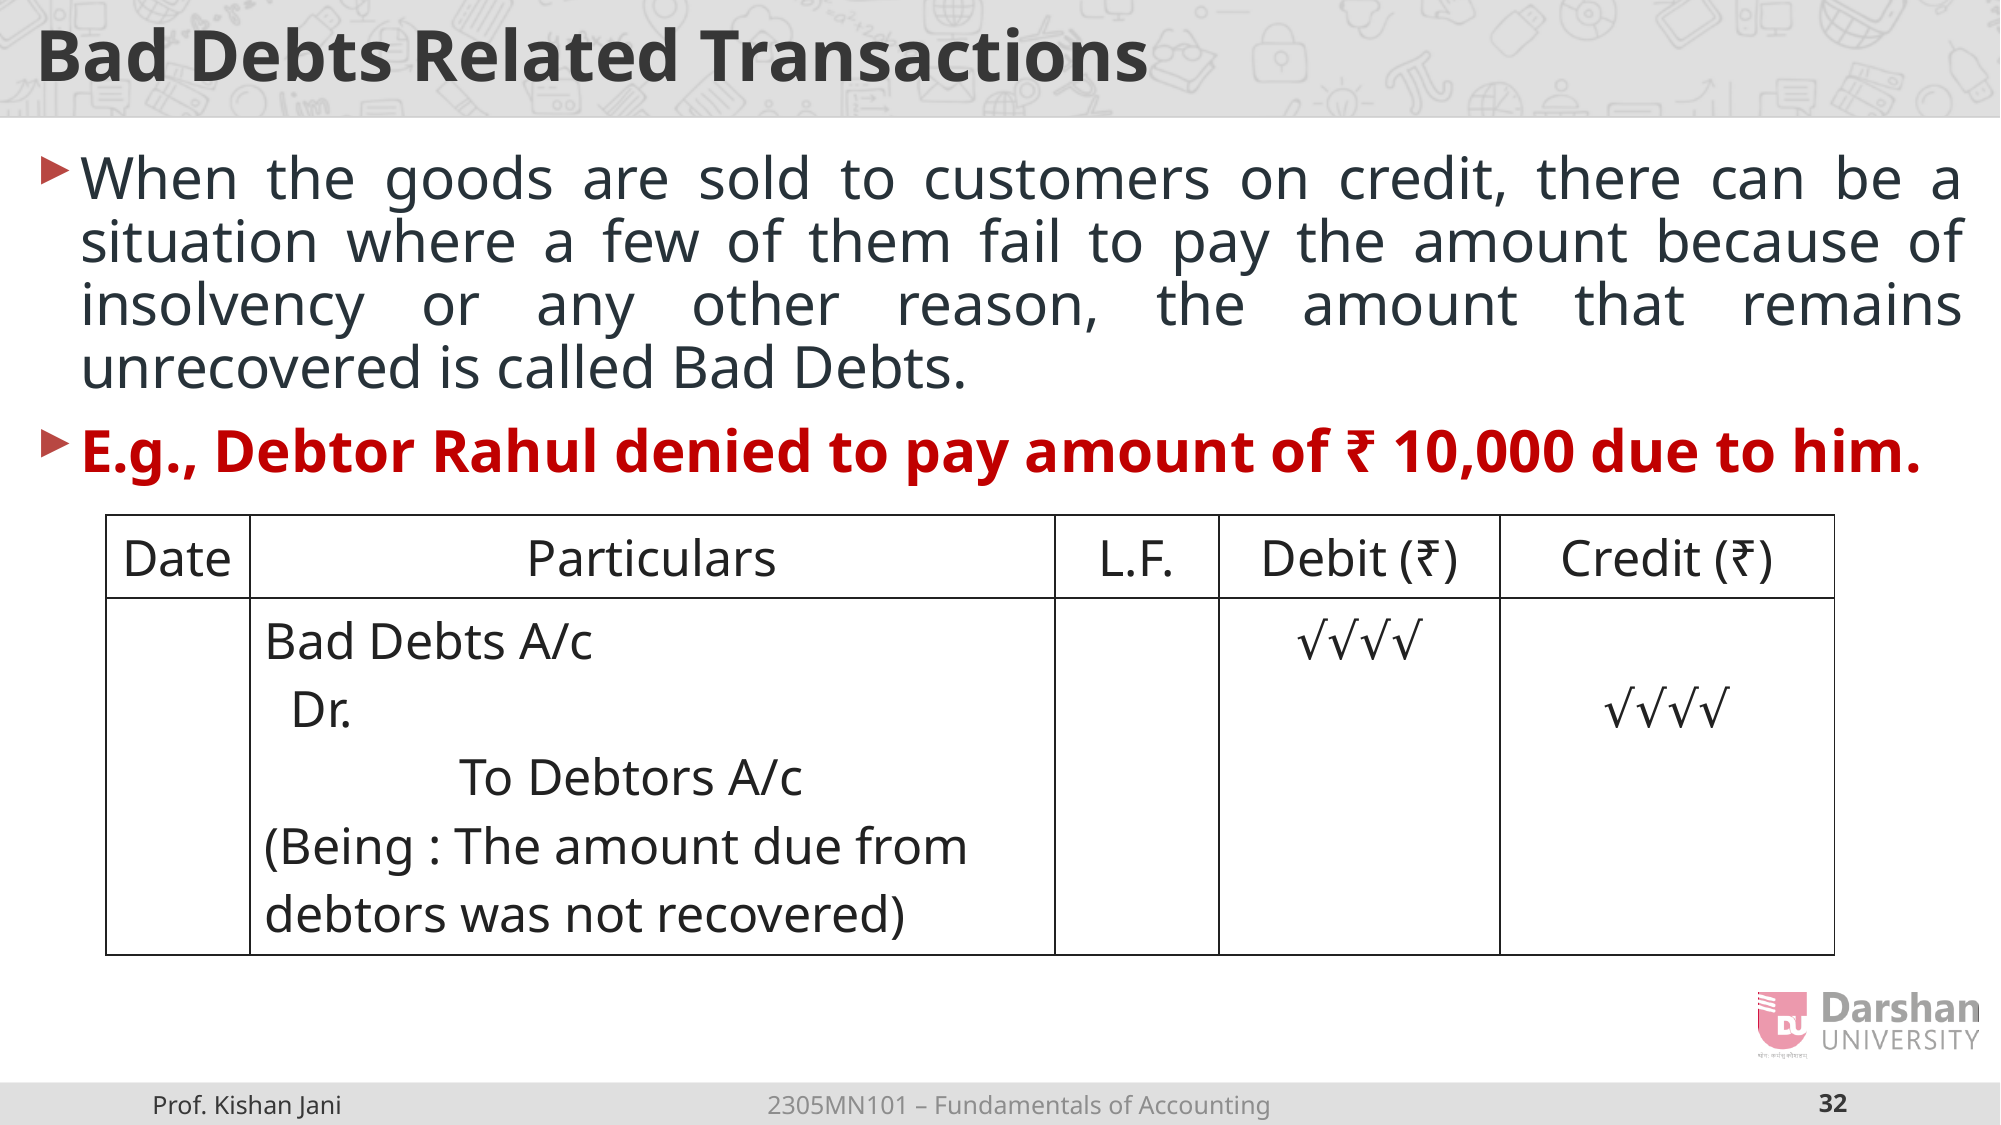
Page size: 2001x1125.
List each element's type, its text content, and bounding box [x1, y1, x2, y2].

table_cell [1056, 599, 1218, 954]
table_cell √√√√ [1220, 599, 1499, 954]
title Bad Debts Related Transactions [0, 0, 2000, 117]
table_header Credit (₹) [1501, 516, 1834, 597]
table_cell Bad Debts A/c Dr. To Debtors A/c (Being : The amount due from debtors was not recovered) [251, 599, 1054, 954]
table_header L.F. [1056, 516, 1218, 597]
table_header Particulars [251, 516, 1054, 597]
table_header Debit (₹) [1220, 516, 1499, 597]
table_cell [107, 599, 249, 954]
table_header Date [107, 516, 249, 597]
list When the goods are sold to customers on credit, there can be a situation where a few of them fail to pay the amount because of insolvency or any other reason, the amount that remains unrecovered is called Bad Debts. E.g., Debtor Rahul denied to pay amount of ₹ 10,000 due to him. [21, 141, 1979, 1059]
table_cell √√√√ [1501, 599, 1834, 954]
